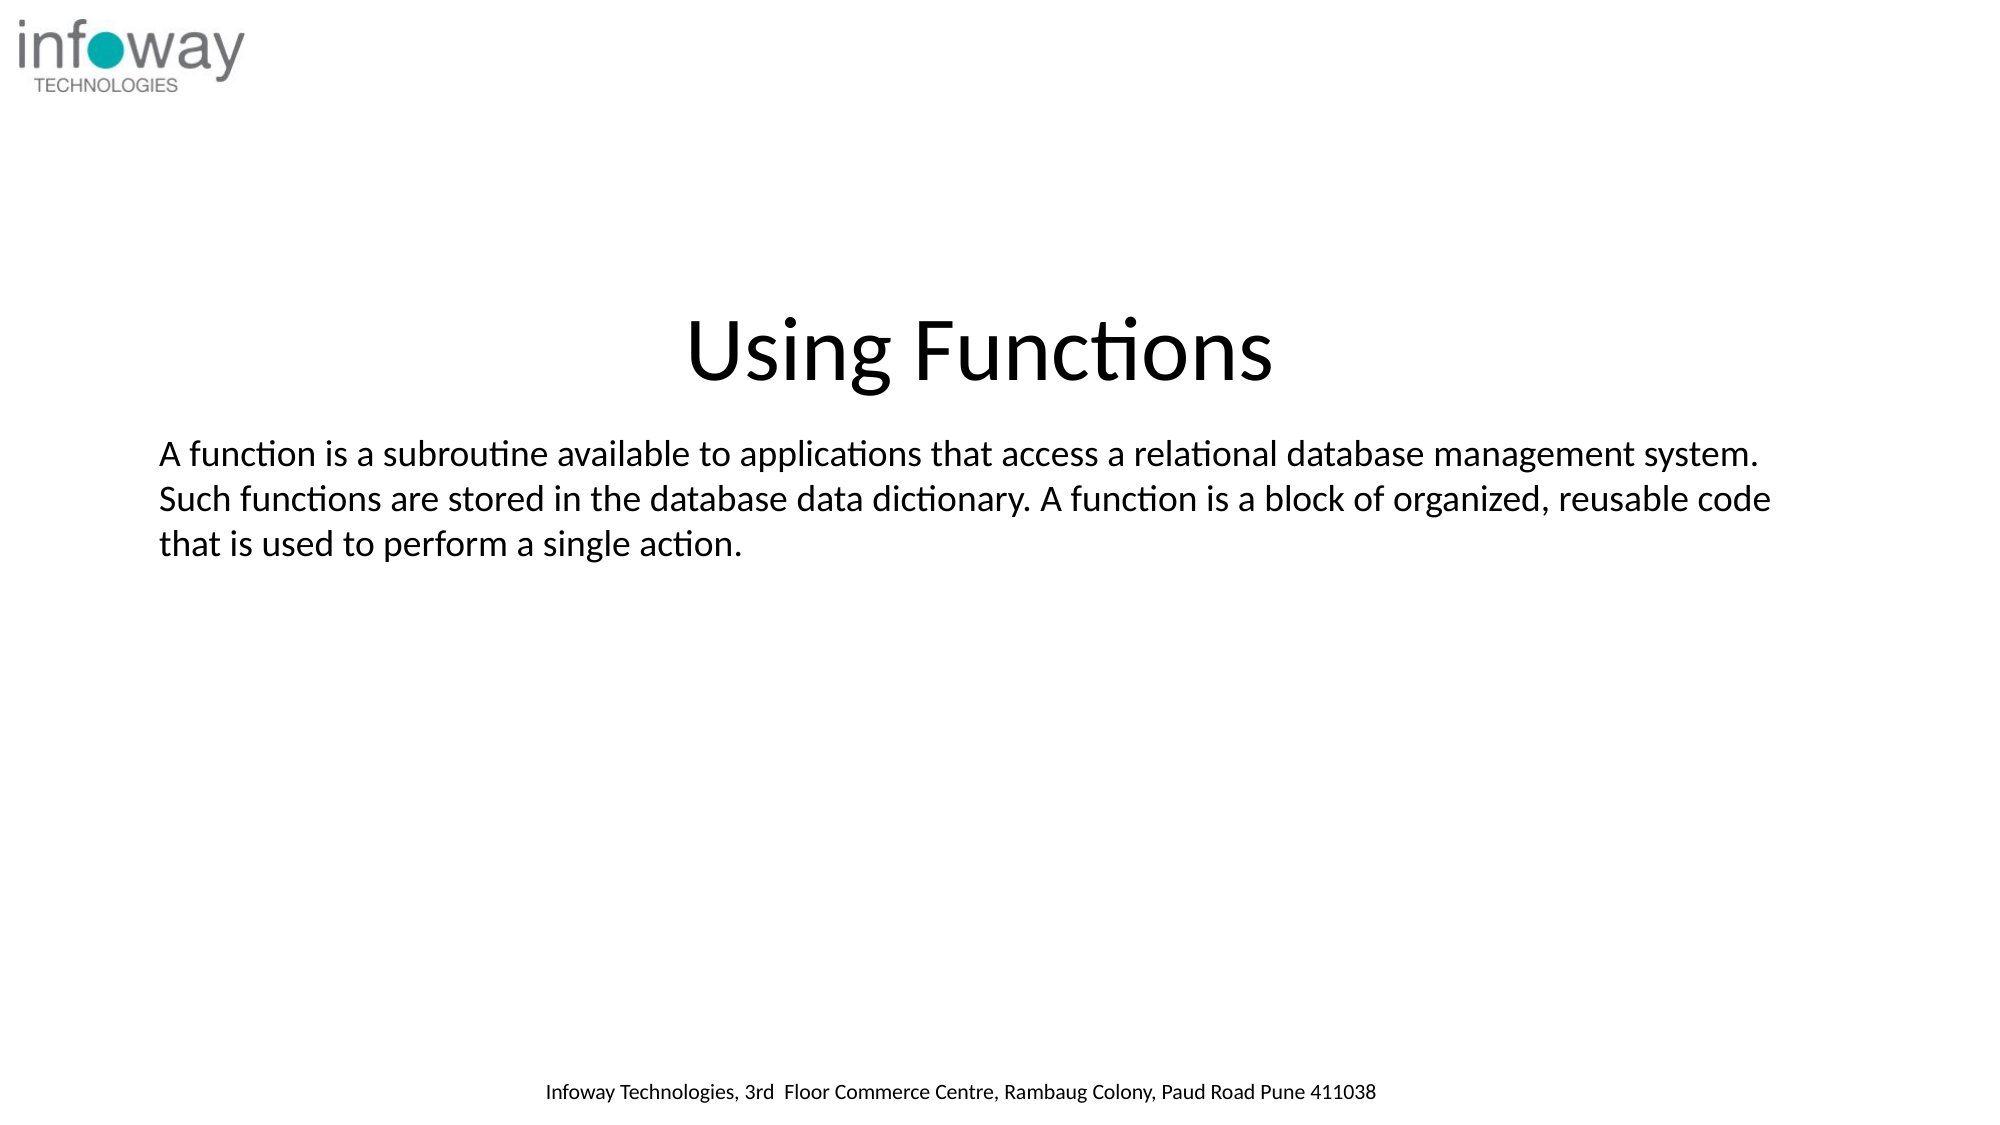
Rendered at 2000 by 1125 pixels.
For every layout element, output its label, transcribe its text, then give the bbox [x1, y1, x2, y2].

text_box Infoway Technologies, 3rd Floor Commerce Centre, Rambaug Colony, Paud Road Pune 411038 [531, 1070, 1417, 1125]
text_box Using Functions [255, 281, 1706, 421]
picture [19, 18, 245, 93]
text_box A function is a subroutine available to applications that access a relational database management system. Such functions are stored in the database data dictionary. A function is a block of organized, reusable code that is used to perform a single action. [144, 421, 1832, 572]
